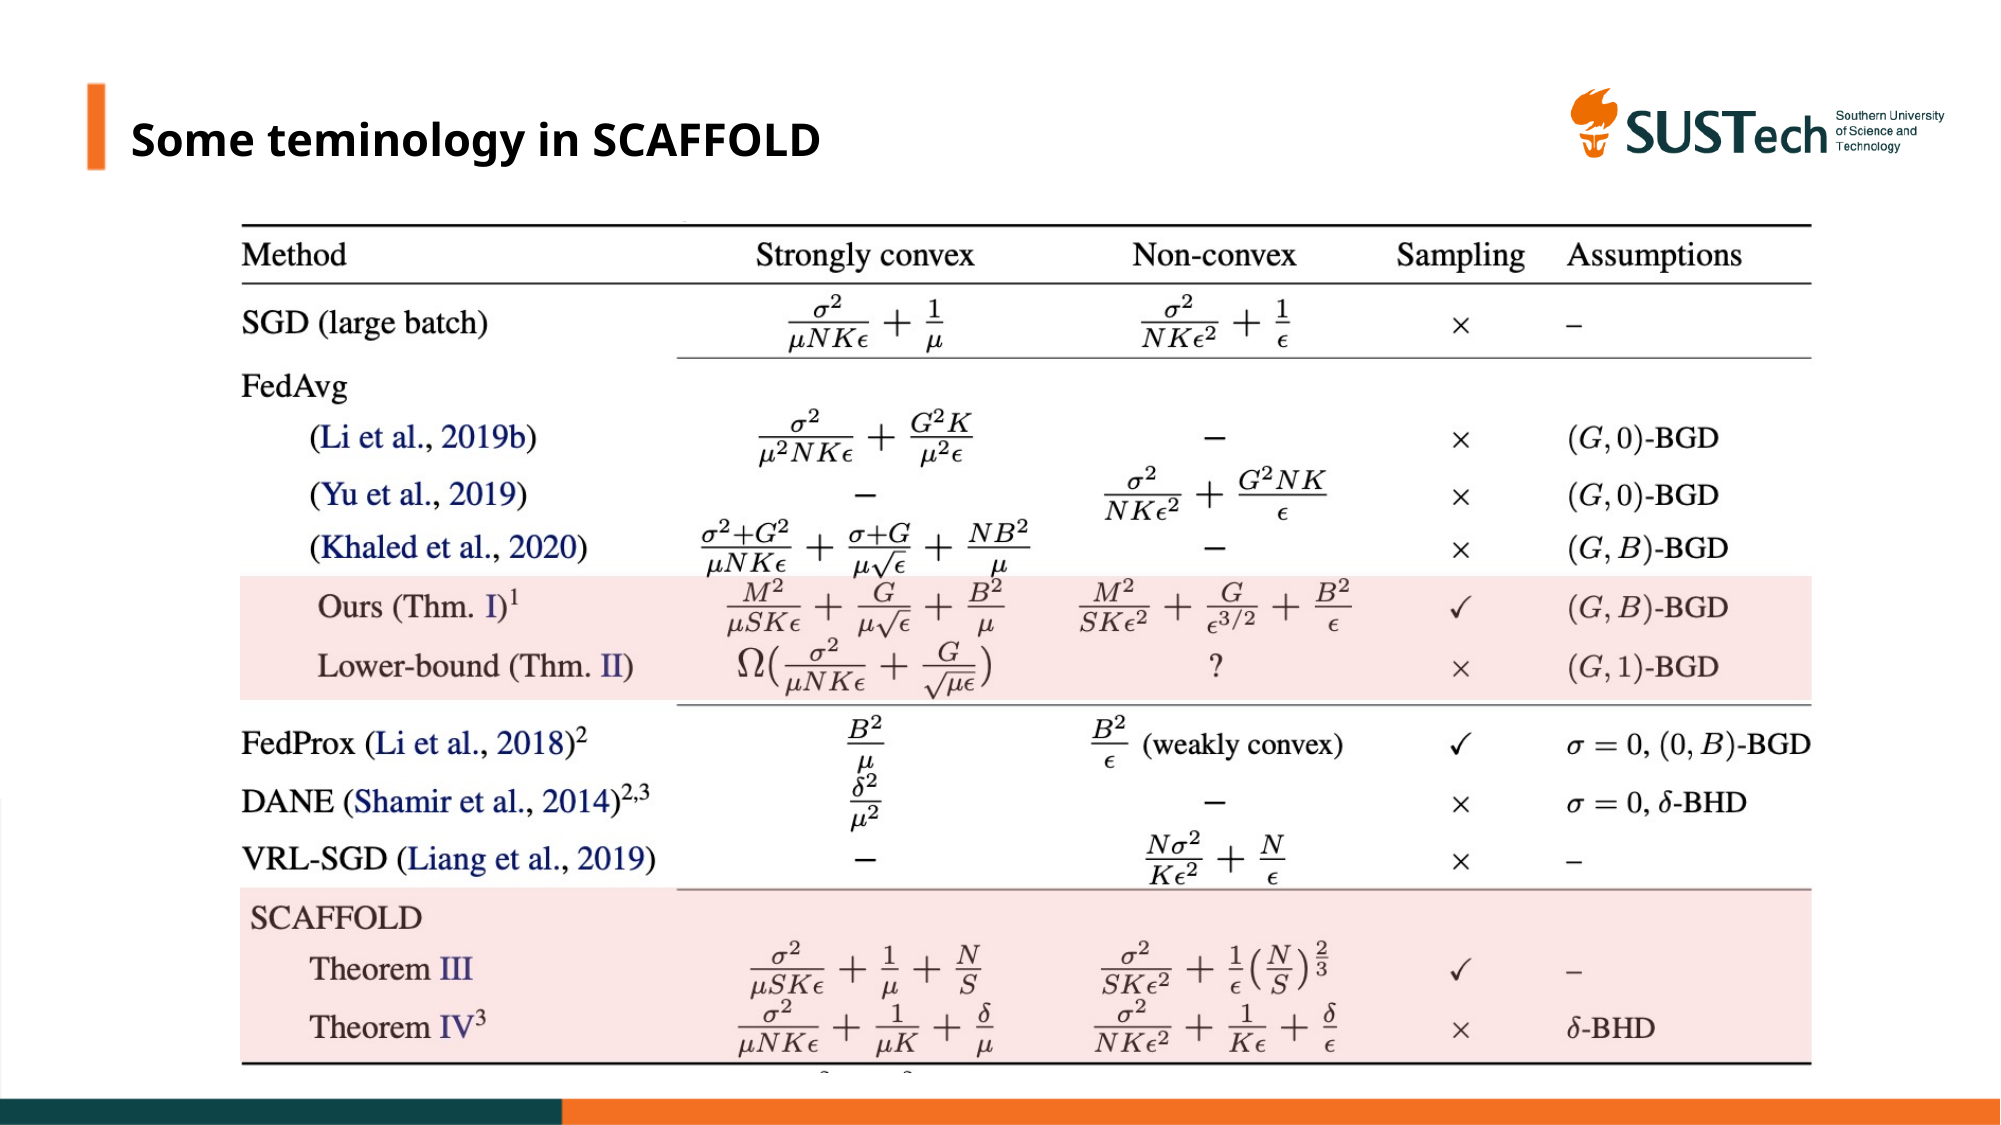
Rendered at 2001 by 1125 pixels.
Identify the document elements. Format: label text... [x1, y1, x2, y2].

title Some teminology in SCAFFOLD [115, 48, 1616, 173]
picture [1560, 79, 1948, 175]
picture [0, 221, 2000, 1125]
picture [72, 50, 116, 204]
